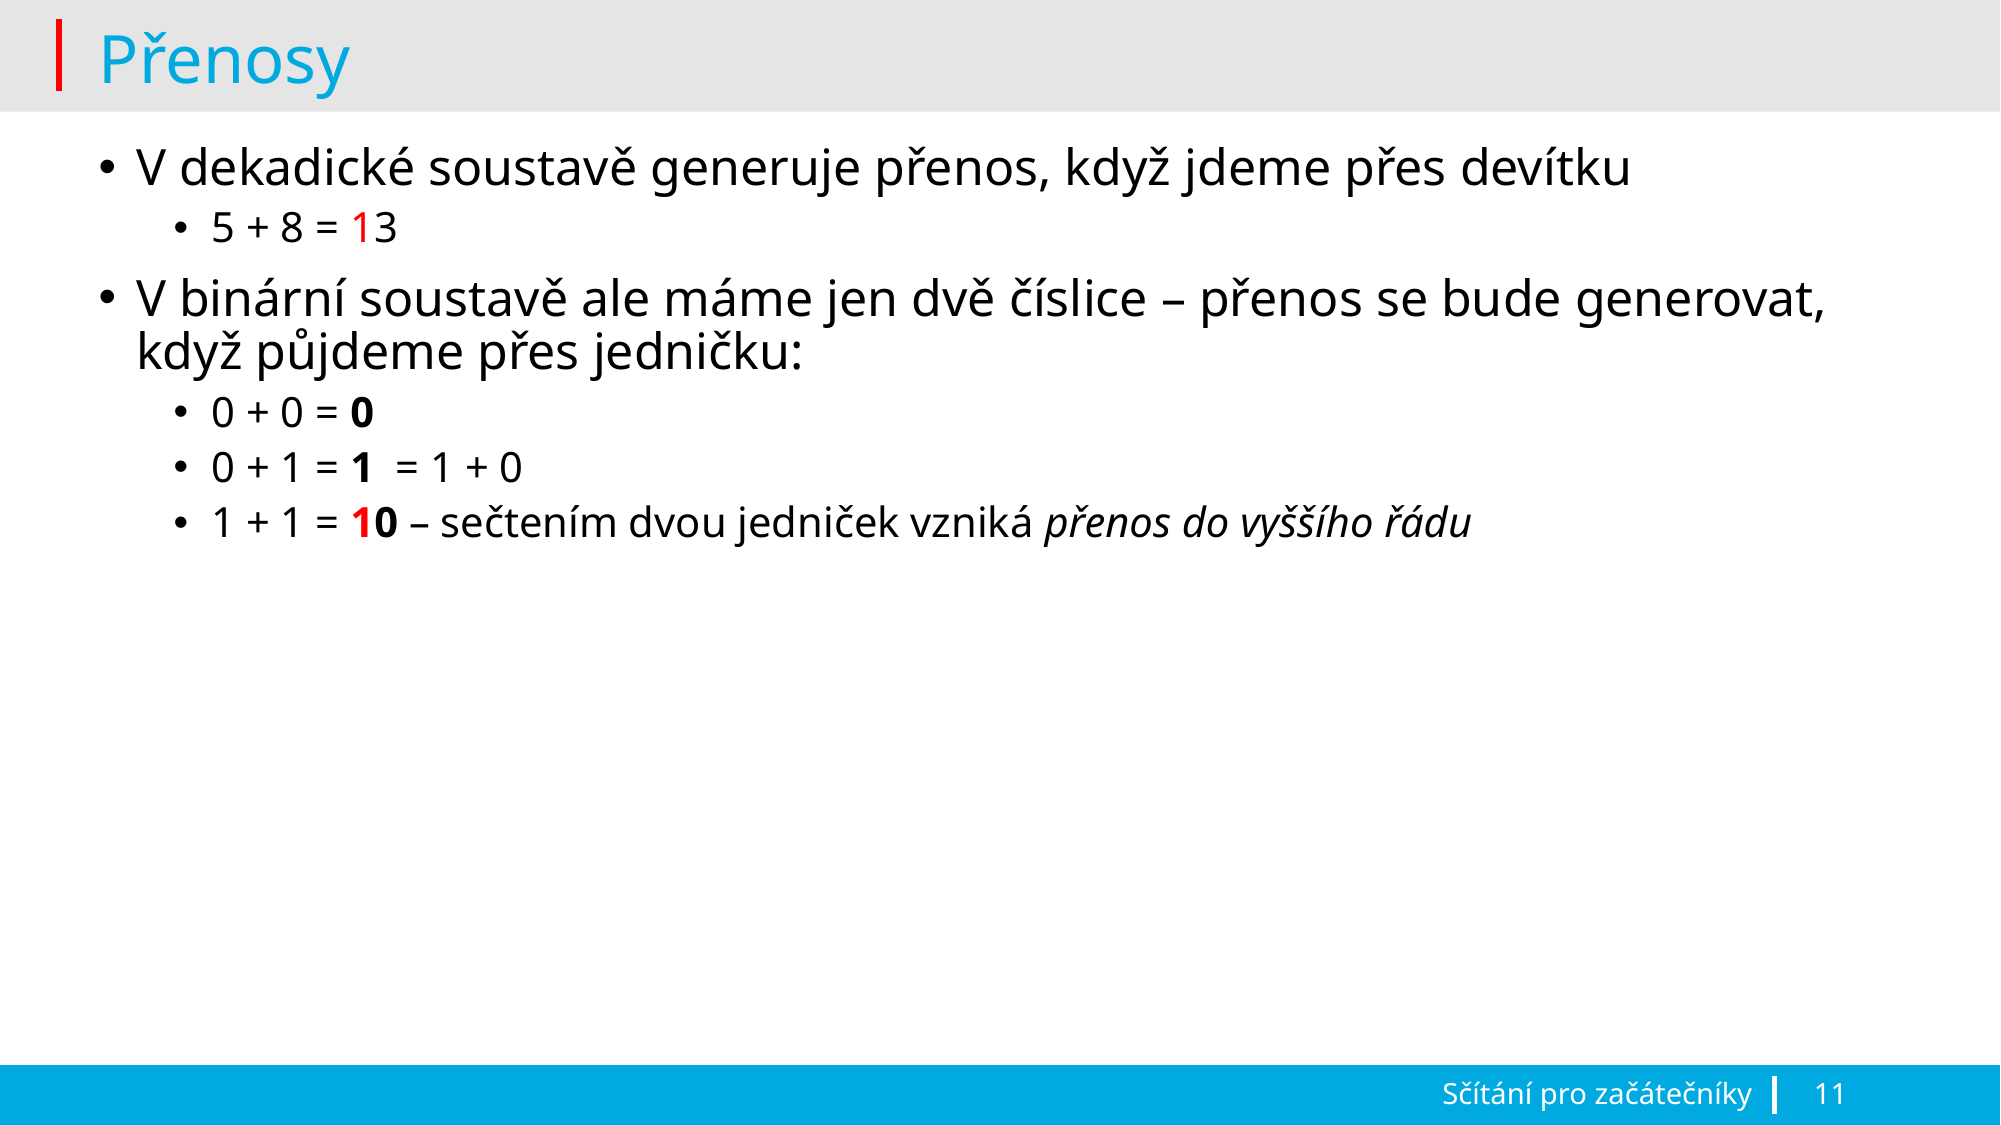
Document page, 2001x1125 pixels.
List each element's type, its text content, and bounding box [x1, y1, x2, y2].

title Přenosy [83, 11, 2000, 112]
footer Sčítání pro začátečníky [137, 1076, 1768, 1114]
slide_number 11 [1787, 1076, 1863, 1114]
list V dekadické soustavě generuje přenos, když jdeme přes devítku 5 + 8 = 13 V binární soustavě ale máme jen dvě číslice – přenos se bude generovat, když půjdeme přes jedničku: 0 + 0 = 0 0 + 1 = 1 = 1 + 0 1 + 1 = 10 – sečtením dvou jedniček vzniká přenos do vyššího řádu [83, 135, 1911, 1046]
